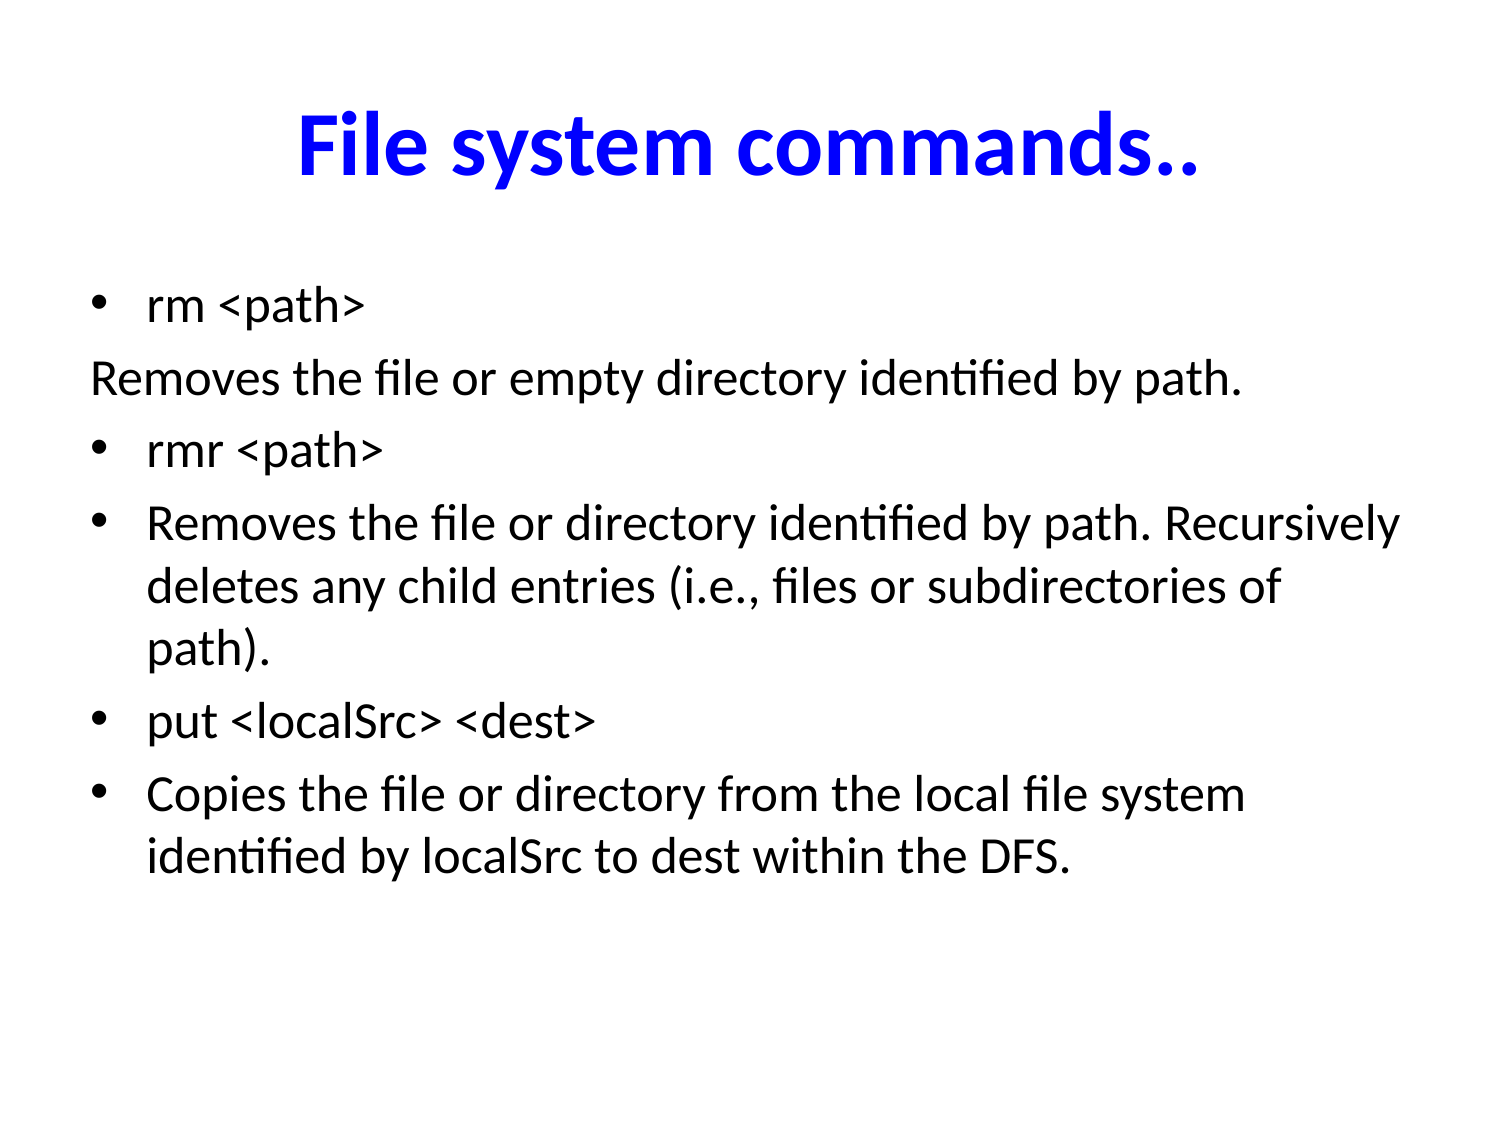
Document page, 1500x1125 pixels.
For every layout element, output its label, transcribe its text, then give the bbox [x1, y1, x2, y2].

title File system commands.. [75, 45, 1425, 233]
list rm <path> Removes the file or empty directory identified by path. rmr <path> Removes the file or directory identified by path. Recursively deletes any child entries (i.e., files or subdirectories of path). put <localSrc> <dest> Copies the file or directory from the local file system identified by localSrc to dest within the DFS. [75, 262, 1425, 1005]
